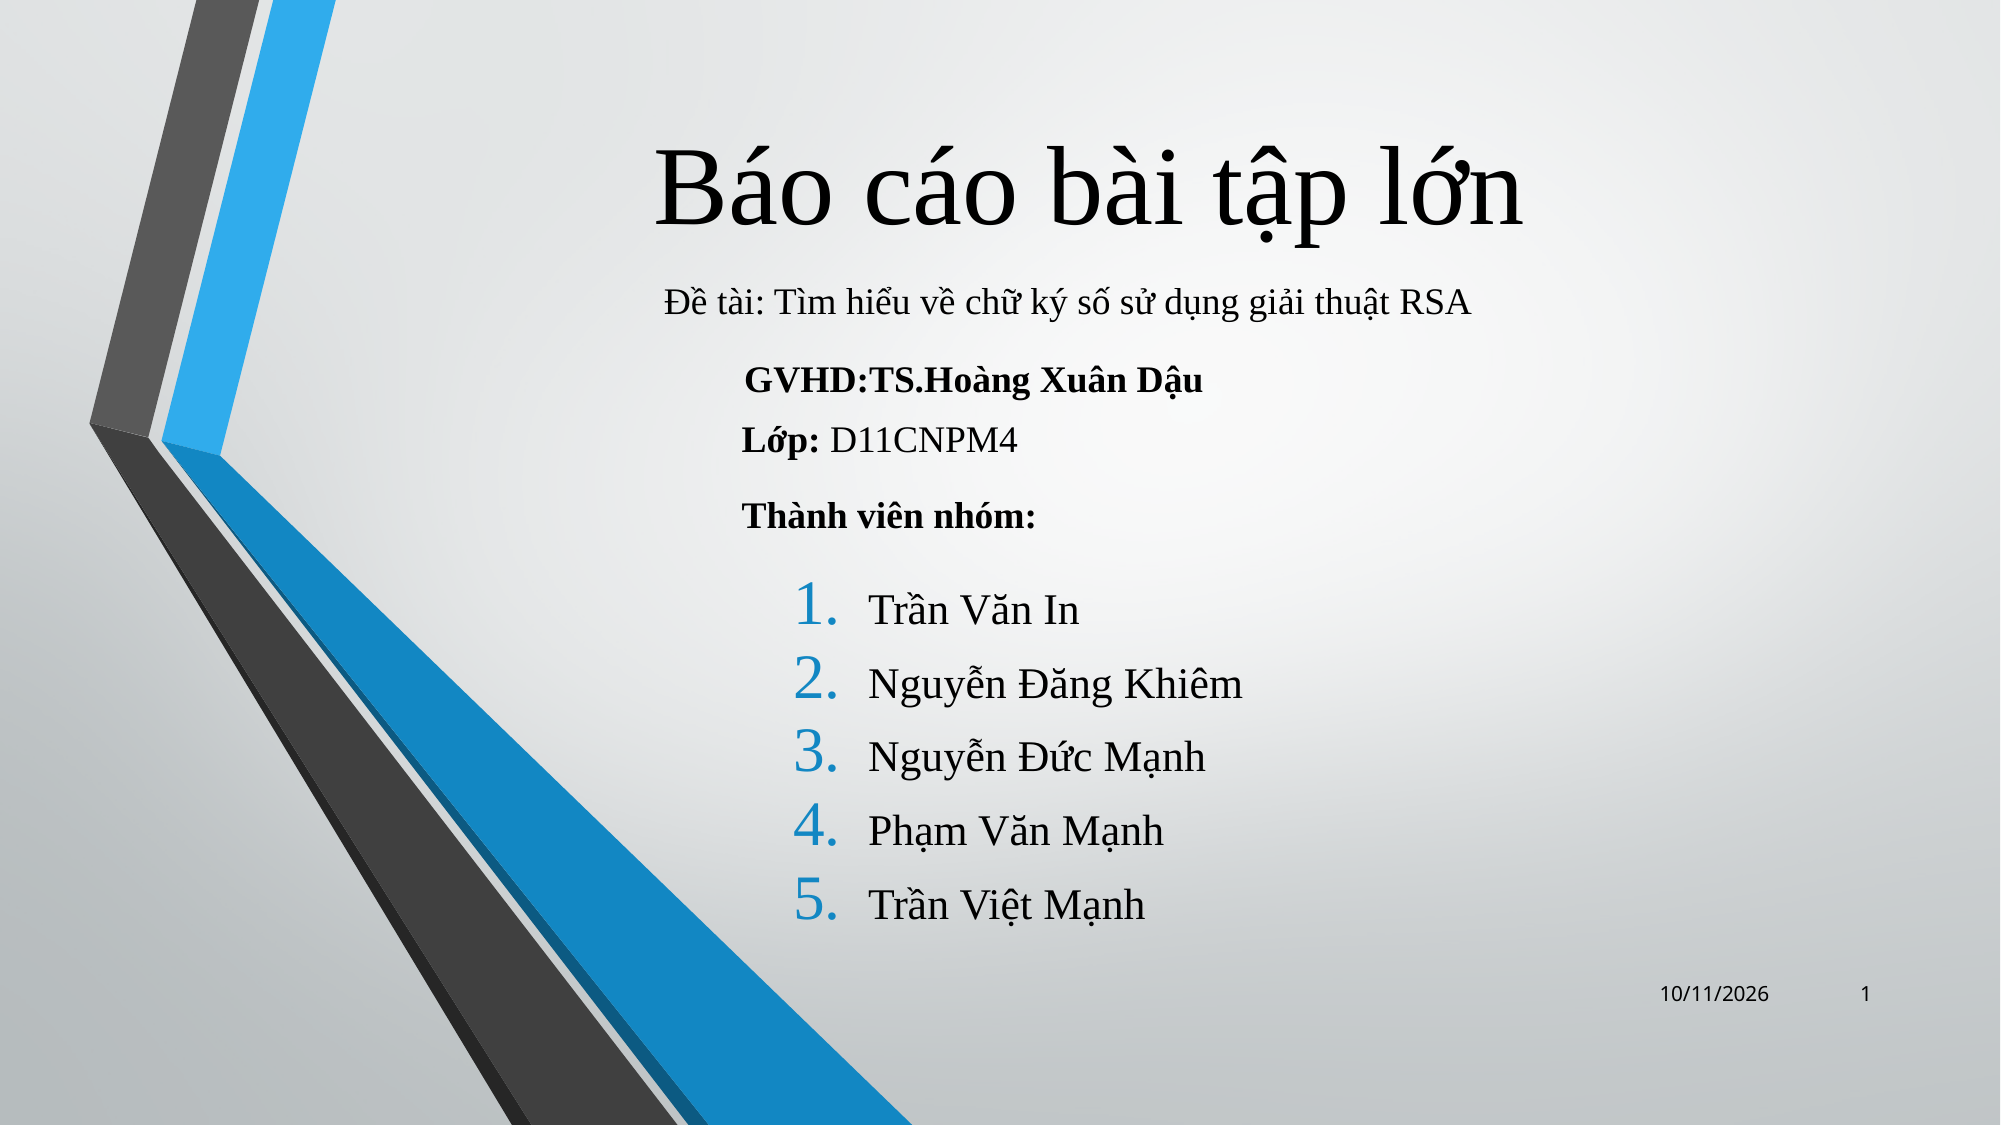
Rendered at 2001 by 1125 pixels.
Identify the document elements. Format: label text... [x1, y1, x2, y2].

text_box Báo cáo bài tập lớn [639, 105, 1776, 255]
text_box Đề tài: Tìm hiểu về chữ ký số sử dụng giải thuật RSA [649, 269, 1691, 375]
text_box Lớp: D11CNPM4 [726, 407, 1045, 468]
slide_number 1 [1796, 965, 1887, 1025]
text_box Trần Văn In Nguyễn Đăng Khiêm Nguyễn Đức Mạnh Phạm Văn Mạnh Trần Việt Mạnh [778, 573, 1802, 959]
text_box Thành viên nhóm: [726, 483, 1290, 589]
text_box GVHD:TS.Hoàng Xuân Dậu [729, 347, 1219, 408]
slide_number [1596, 965, 1784, 1025]
